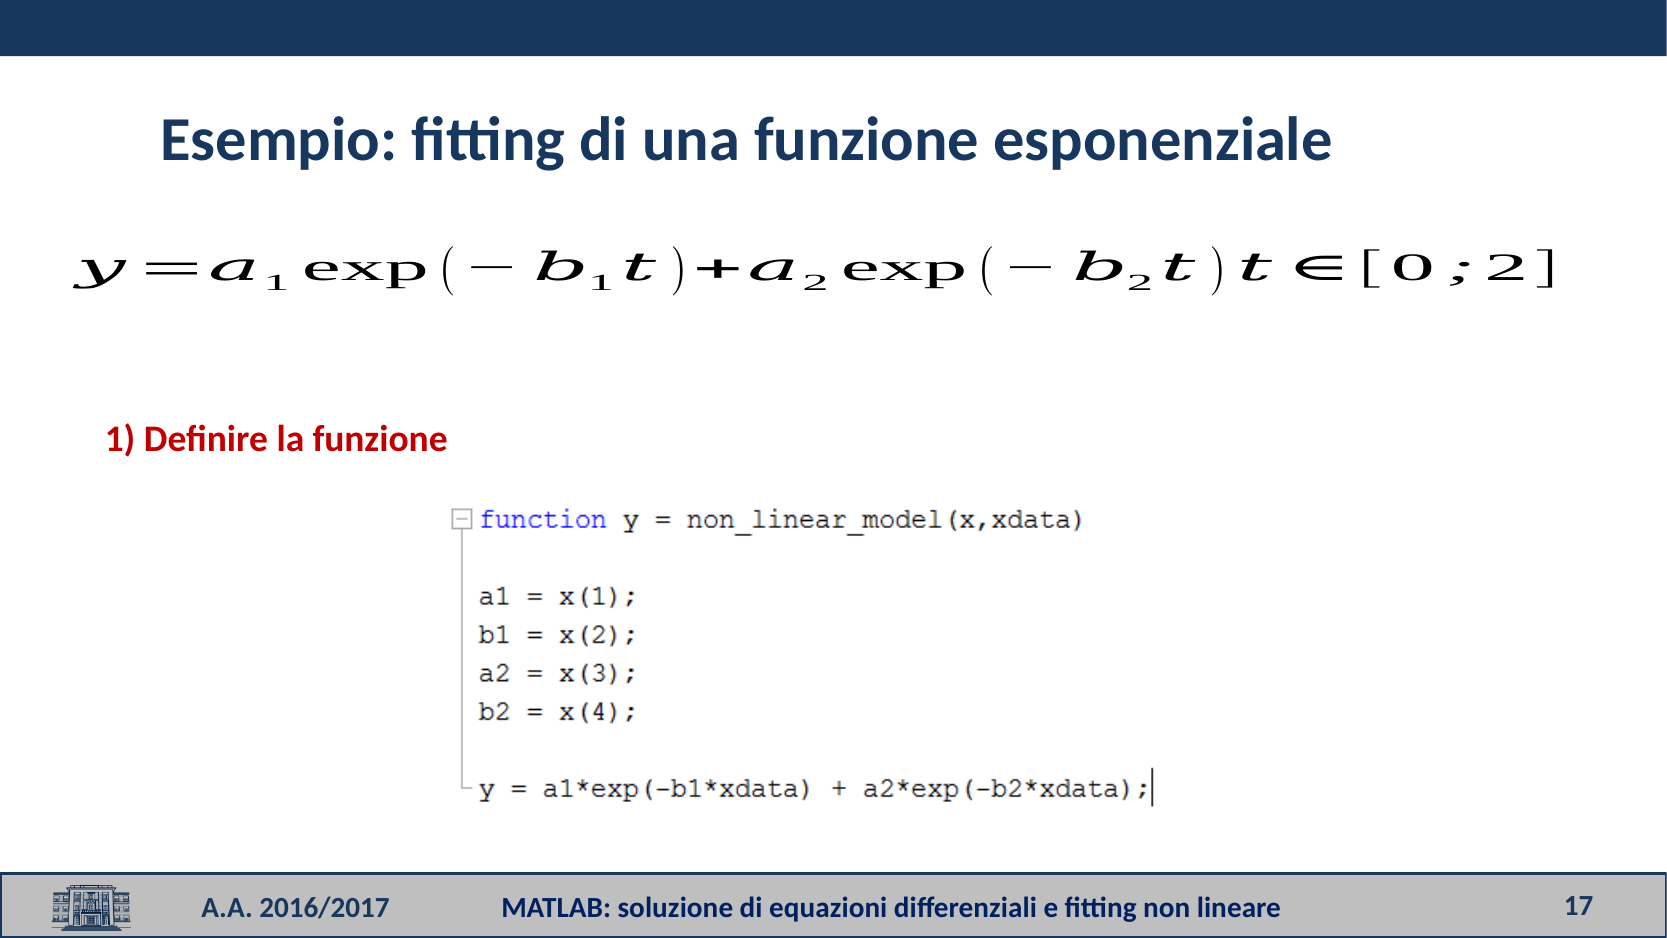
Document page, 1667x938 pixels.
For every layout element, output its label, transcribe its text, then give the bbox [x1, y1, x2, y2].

picture [48, 883, 132, 932]
text_box A.A. 2016/2017 [186, 881, 474, 931]
text_box MATLAB: soluzione di equazioni differenziali e fitting non lineare [486, 880, 1387, 931]
text_box [0, 0, 1667, 58]
slide_number 17 [1445, 878, 1609, 929]
text_box Esempio: fitting di una funzione esponenziale [145, 90, 1509, 181]
text_box [0, 872, 1667, 938]
picture [440, 481, 1226, 861]
